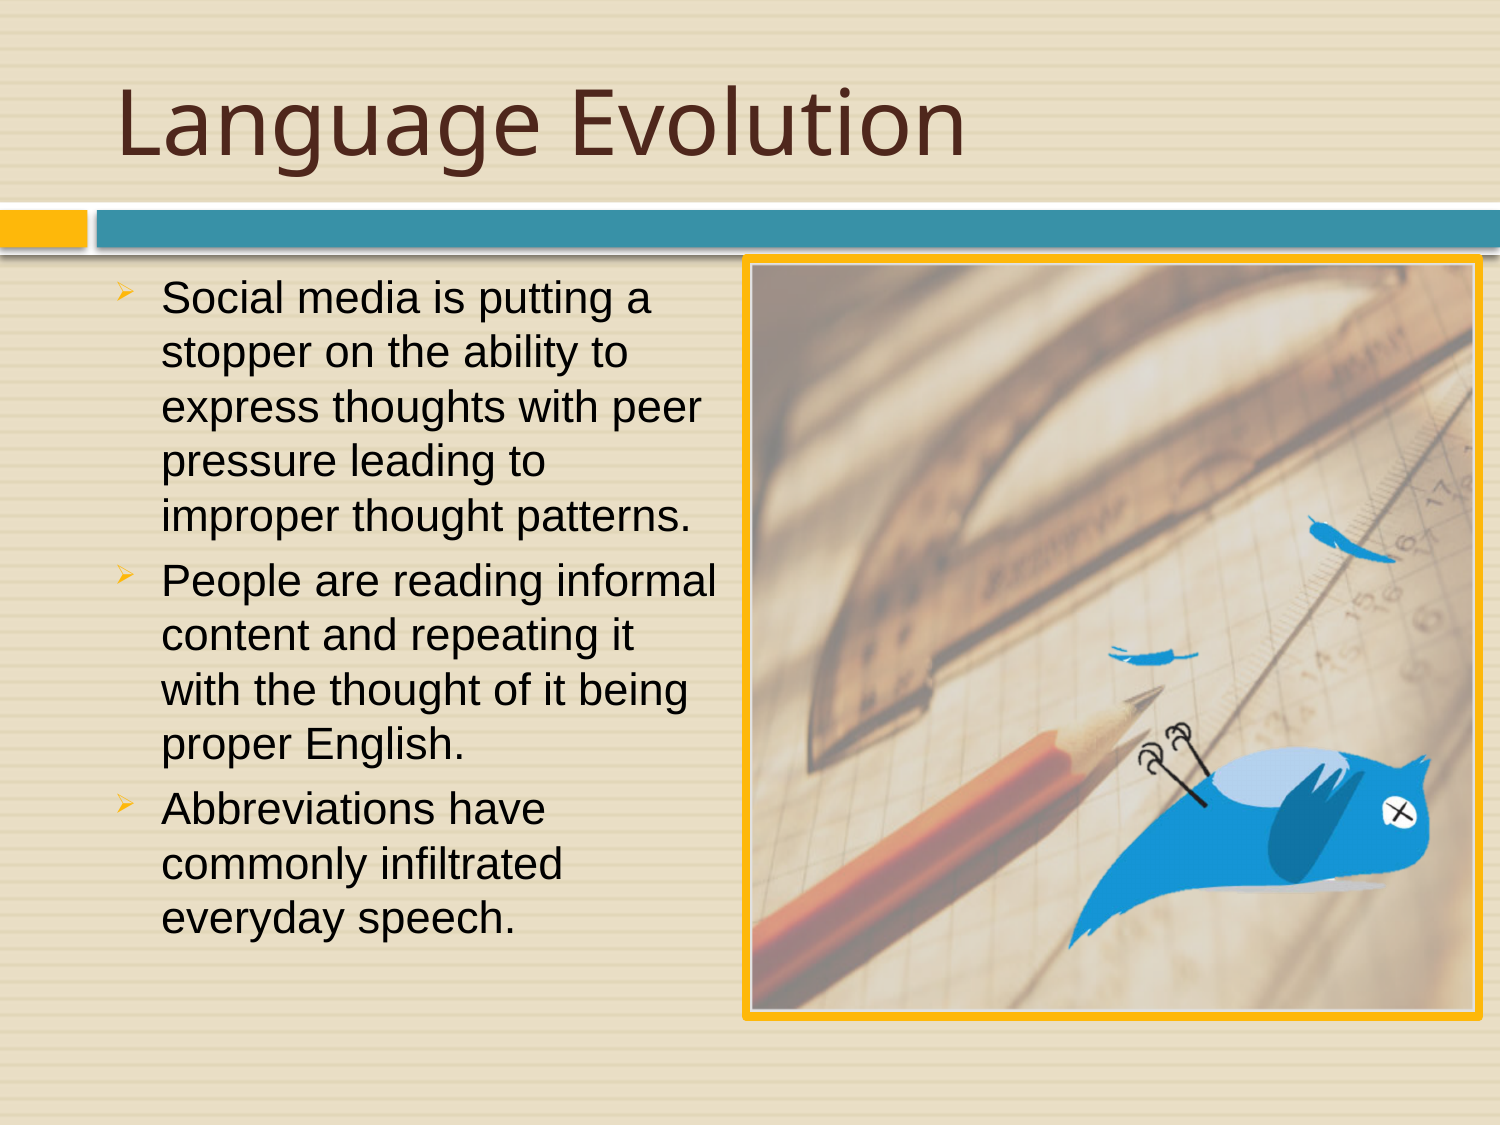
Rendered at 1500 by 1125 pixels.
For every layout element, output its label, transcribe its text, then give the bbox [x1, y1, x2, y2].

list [749, 262, 1476, 1013]
list Social media is putting a stopper on the ability to express thoughts with peer pressure leading to improper thought patterns. People are reading informal content and repeating it with the thought of it being proper English. Abbreviations have commonly infiltrated everyday speech. [99, 260, 738, 1011]
title Language Evolution [99, 37, 1438, 200]
picture [1024, 499, 1478, 953]
